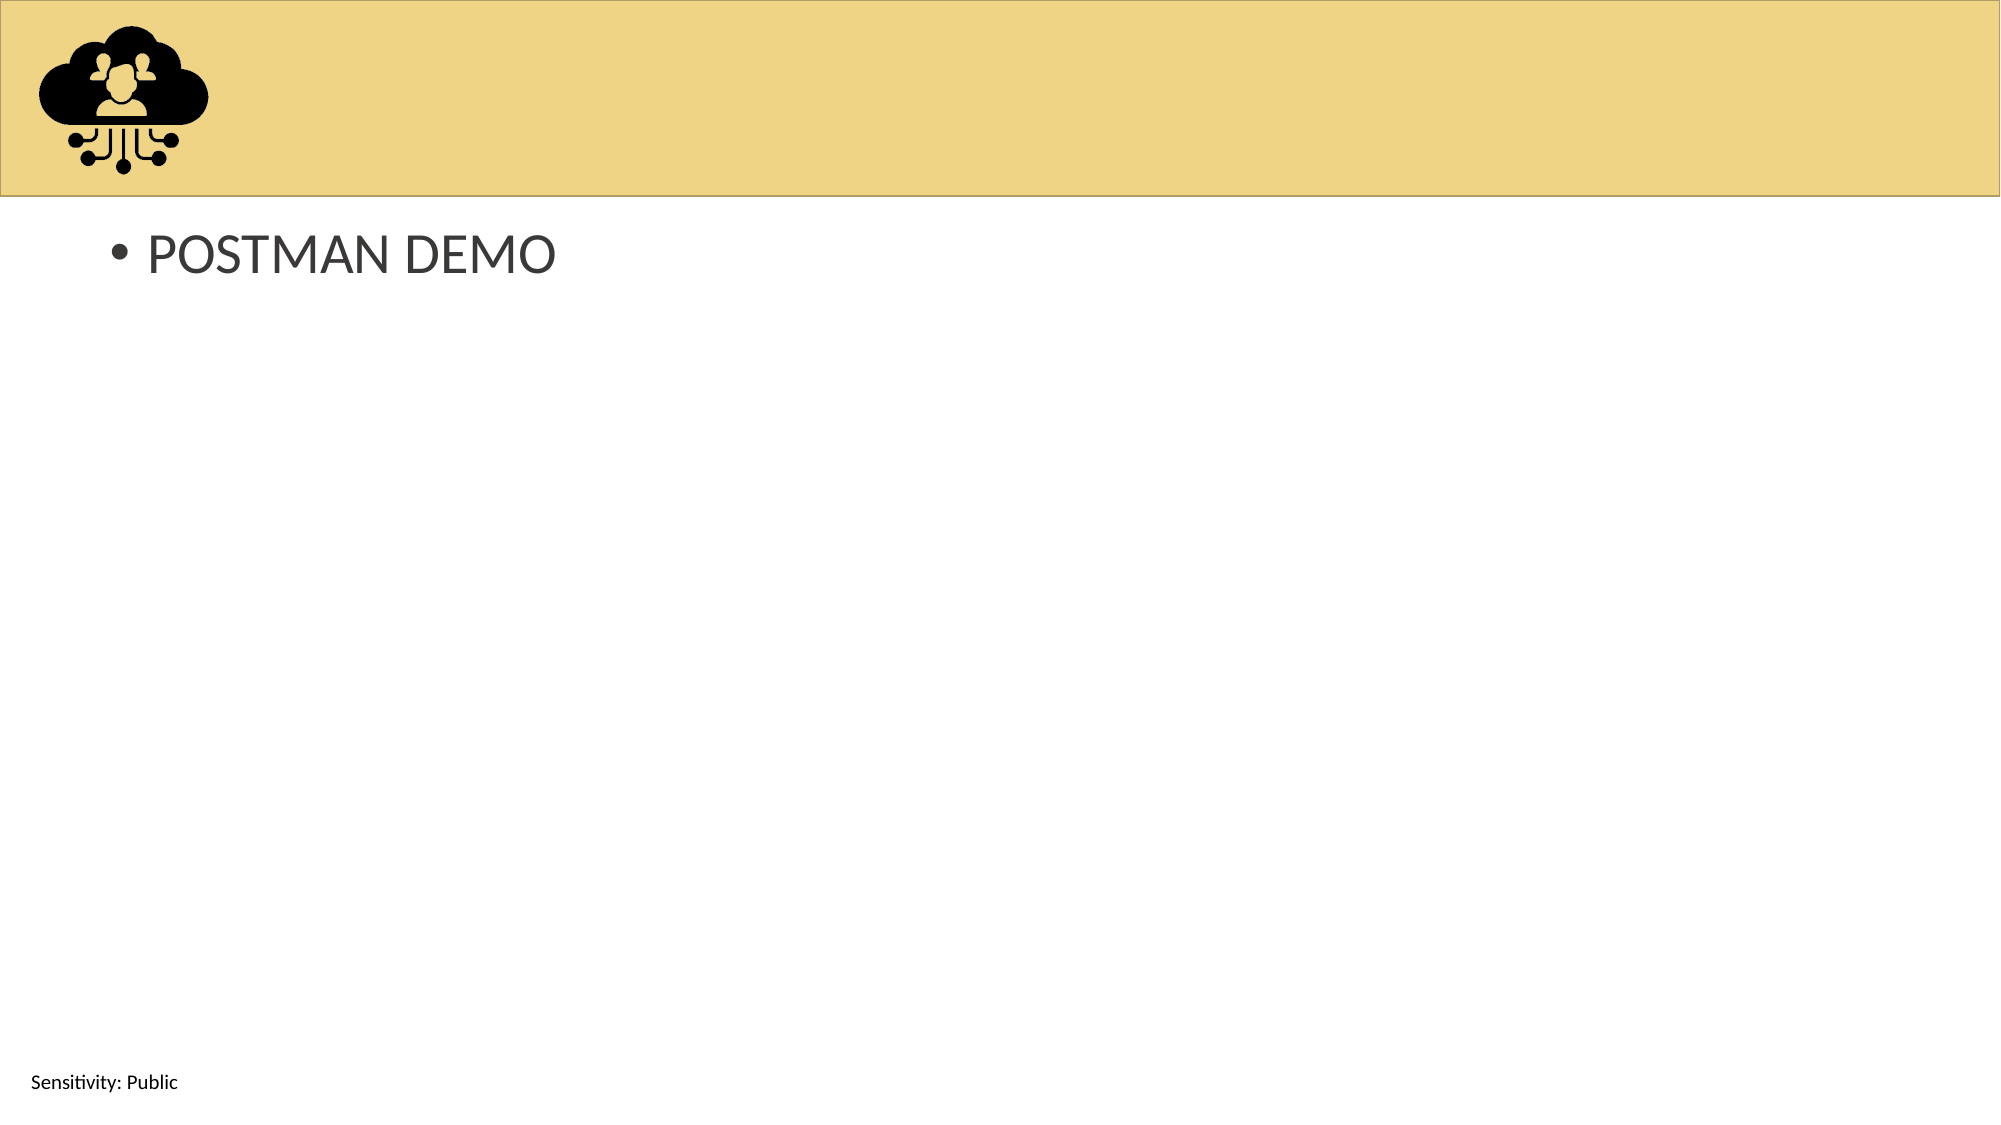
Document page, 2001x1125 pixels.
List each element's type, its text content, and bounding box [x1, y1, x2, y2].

picture [0, 0, 246, 197]
list POSTMAN DEMO [94, 215, 1933, 1005]
